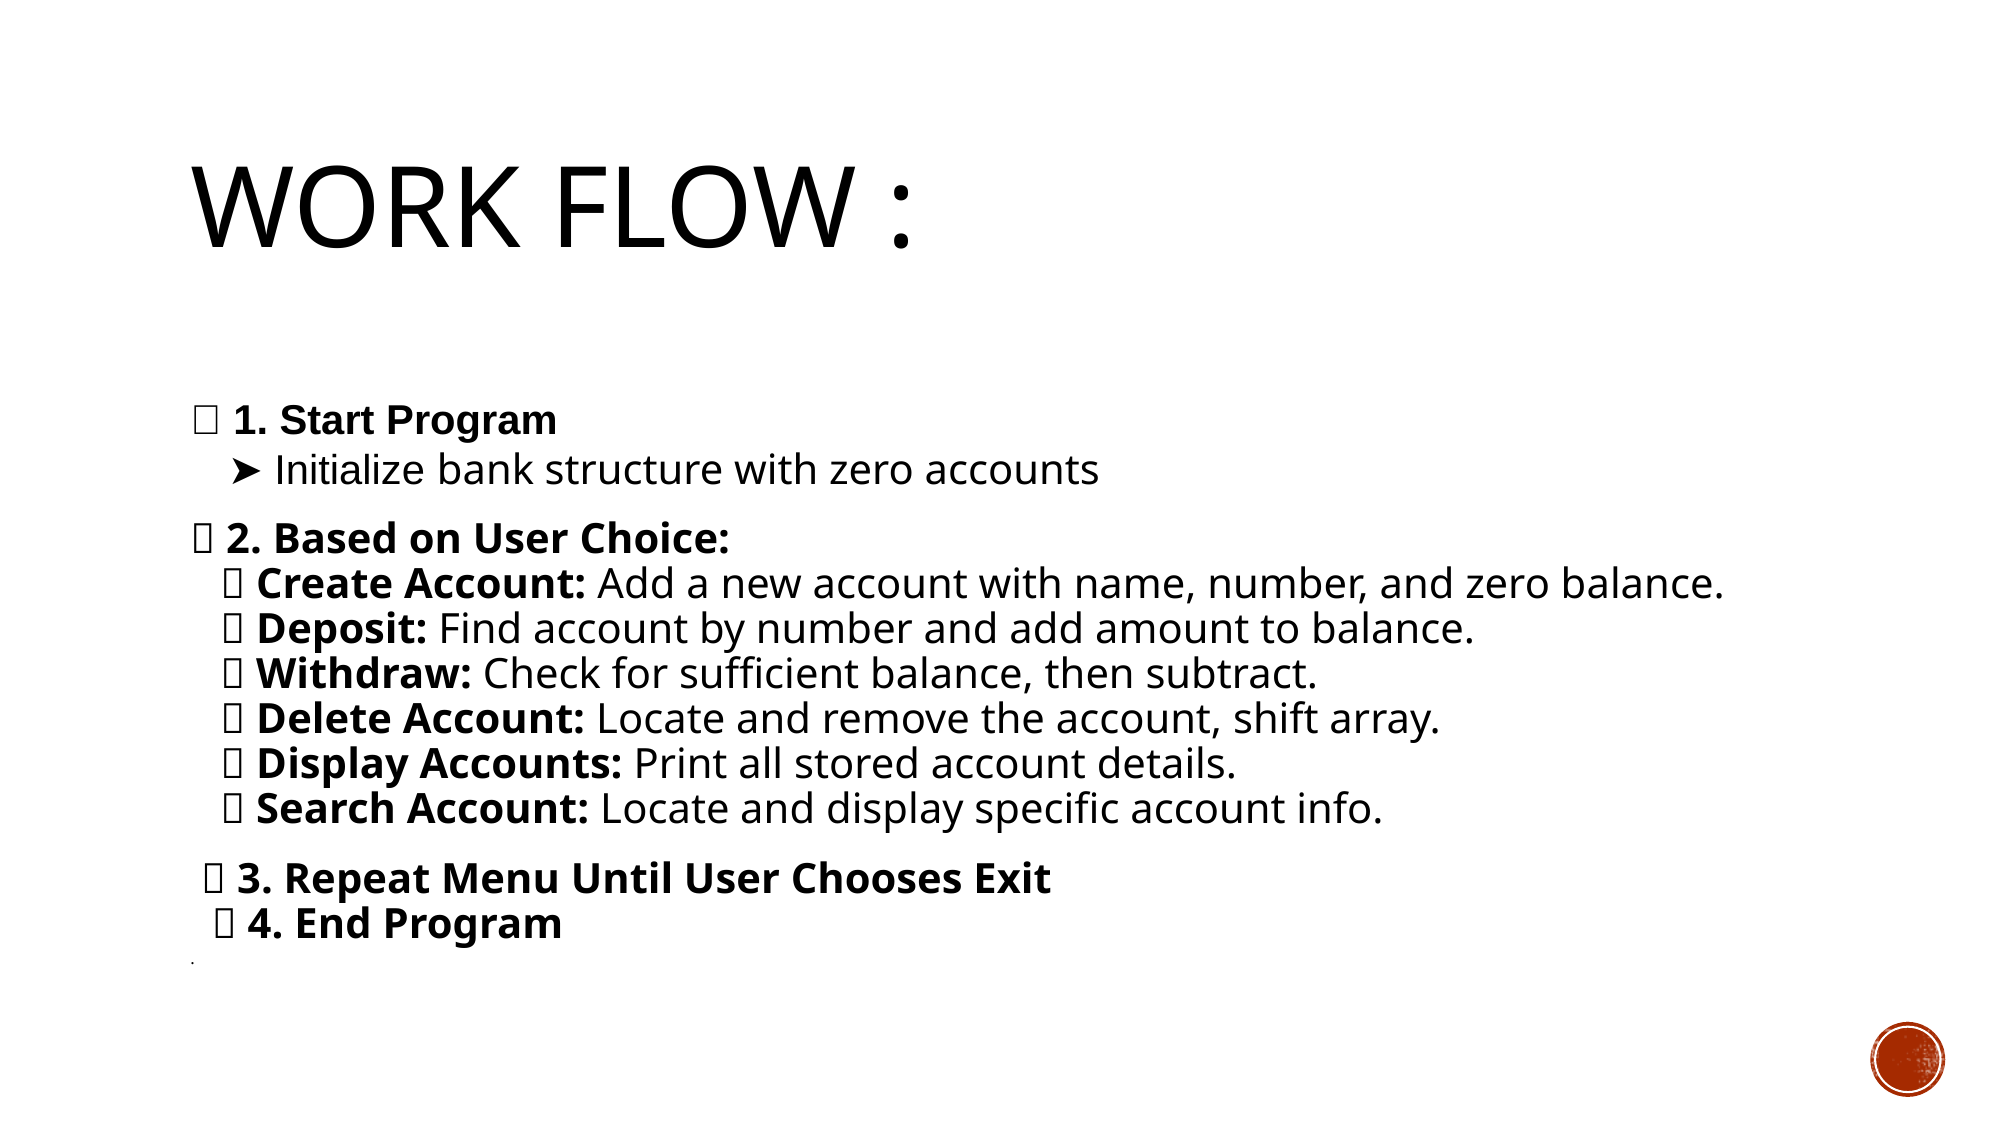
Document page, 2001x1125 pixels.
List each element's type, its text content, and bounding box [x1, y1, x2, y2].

title Work flow : [175, 79, 1826, 344]
list 🔹 1. Start Program ➤ Initialize bank structure with zero accounts 🔹 2. Based on User Choice: ✅ Create Account: Add a new account with name, number, and zero balance. ✅ Deposit: Find account by number and add amount to balance. ✅ Withdraw: Check for sufficient balance, then subtract. ✅ Delete Account: Locate and remove the account, shift array. ✅ Display Accounts: Print all stored account details. ✅ Search Account: Locate and display specific account info. 🔹 3. Repeat Menu Until User Chooses Exit 🔚 4. End Program . [175, 353, 1769, 1007]
